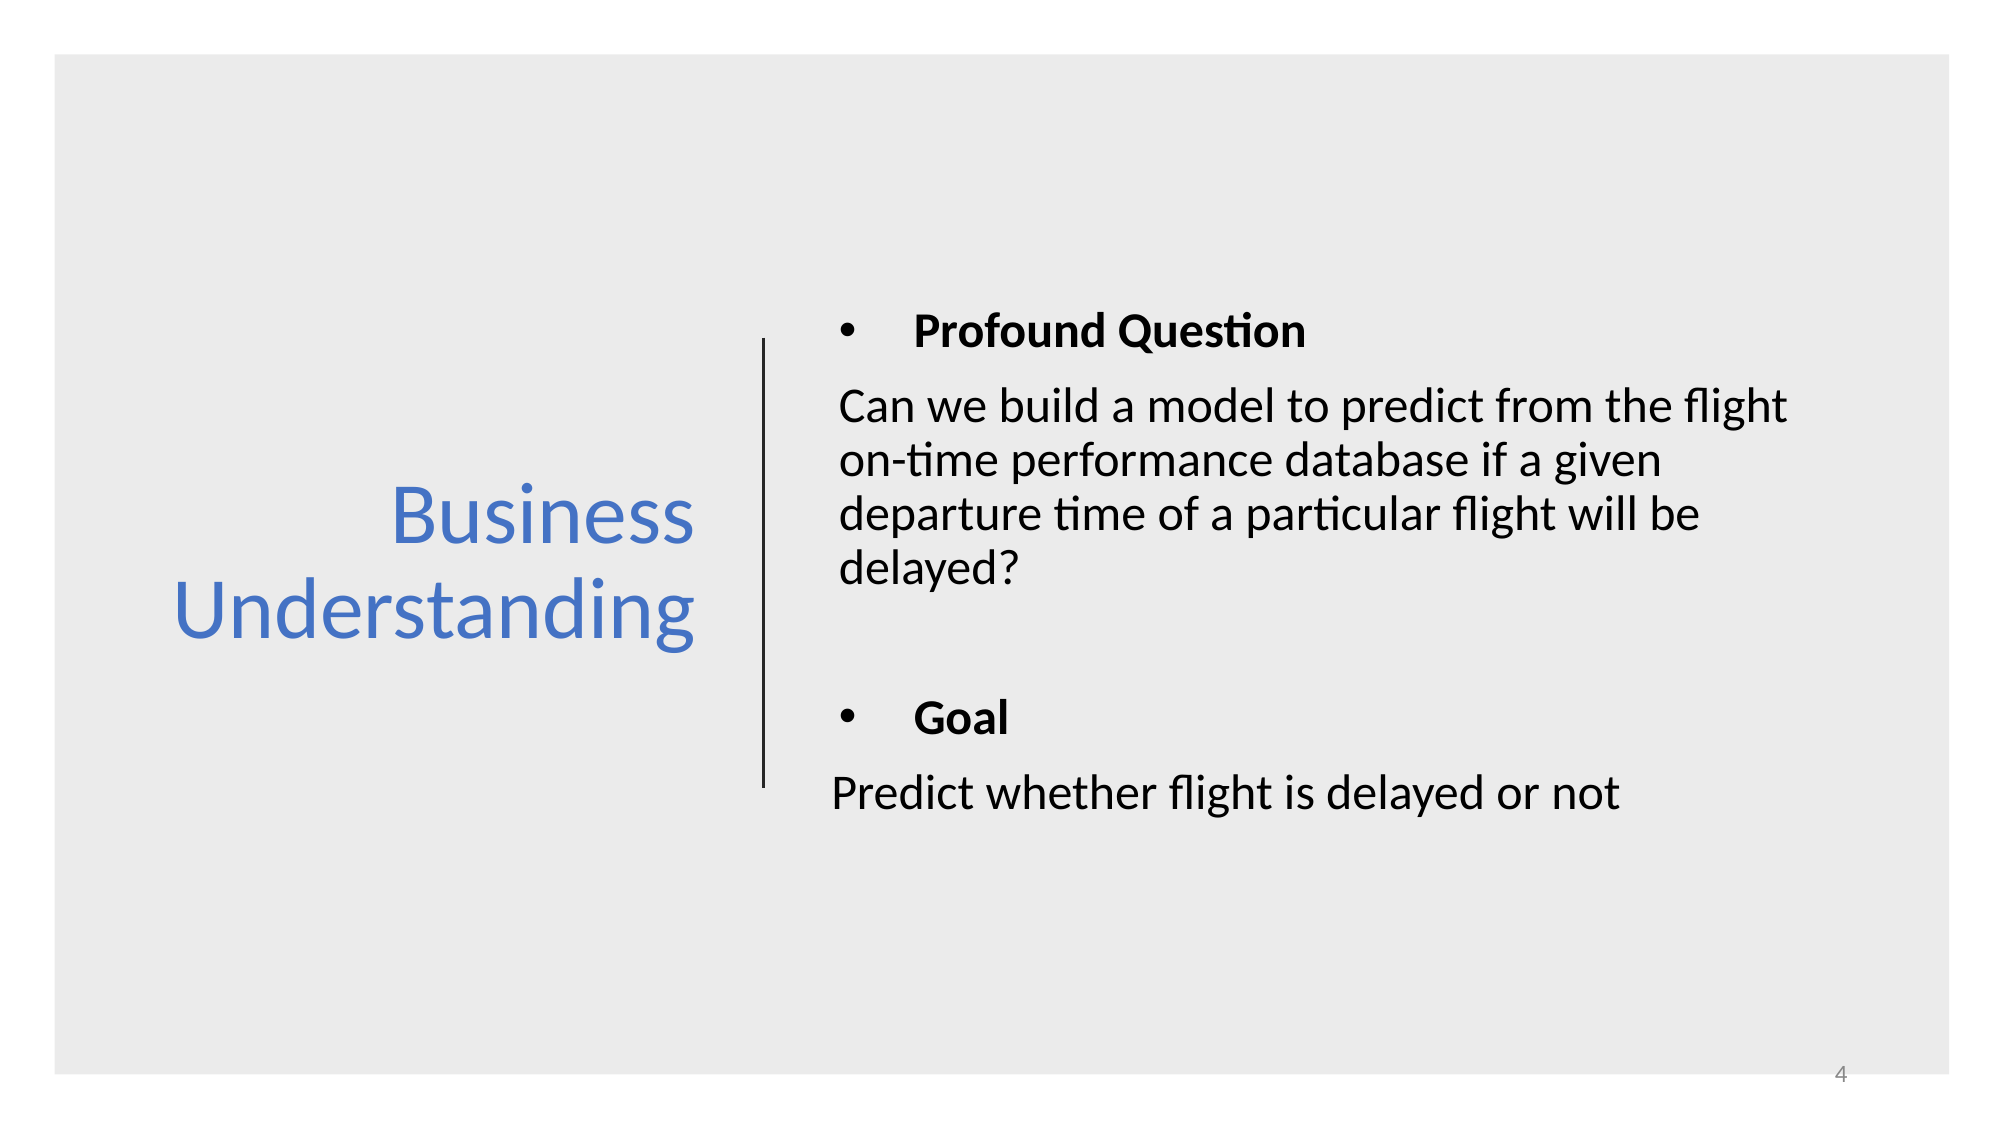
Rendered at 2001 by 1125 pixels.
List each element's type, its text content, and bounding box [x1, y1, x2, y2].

text_box [54, 54, 1950, 1075]
slide_number 4 [1412, 1042, 1863, 1103]
title Business Understanding [137, 158, 711, 967]
list Profound Question Can we build a model to predict from the flight on-time performance database if a given departure time of a particular flight will be delayed? Goal Predict whether flight is delayed or not [816, 158, 1863, 967]
